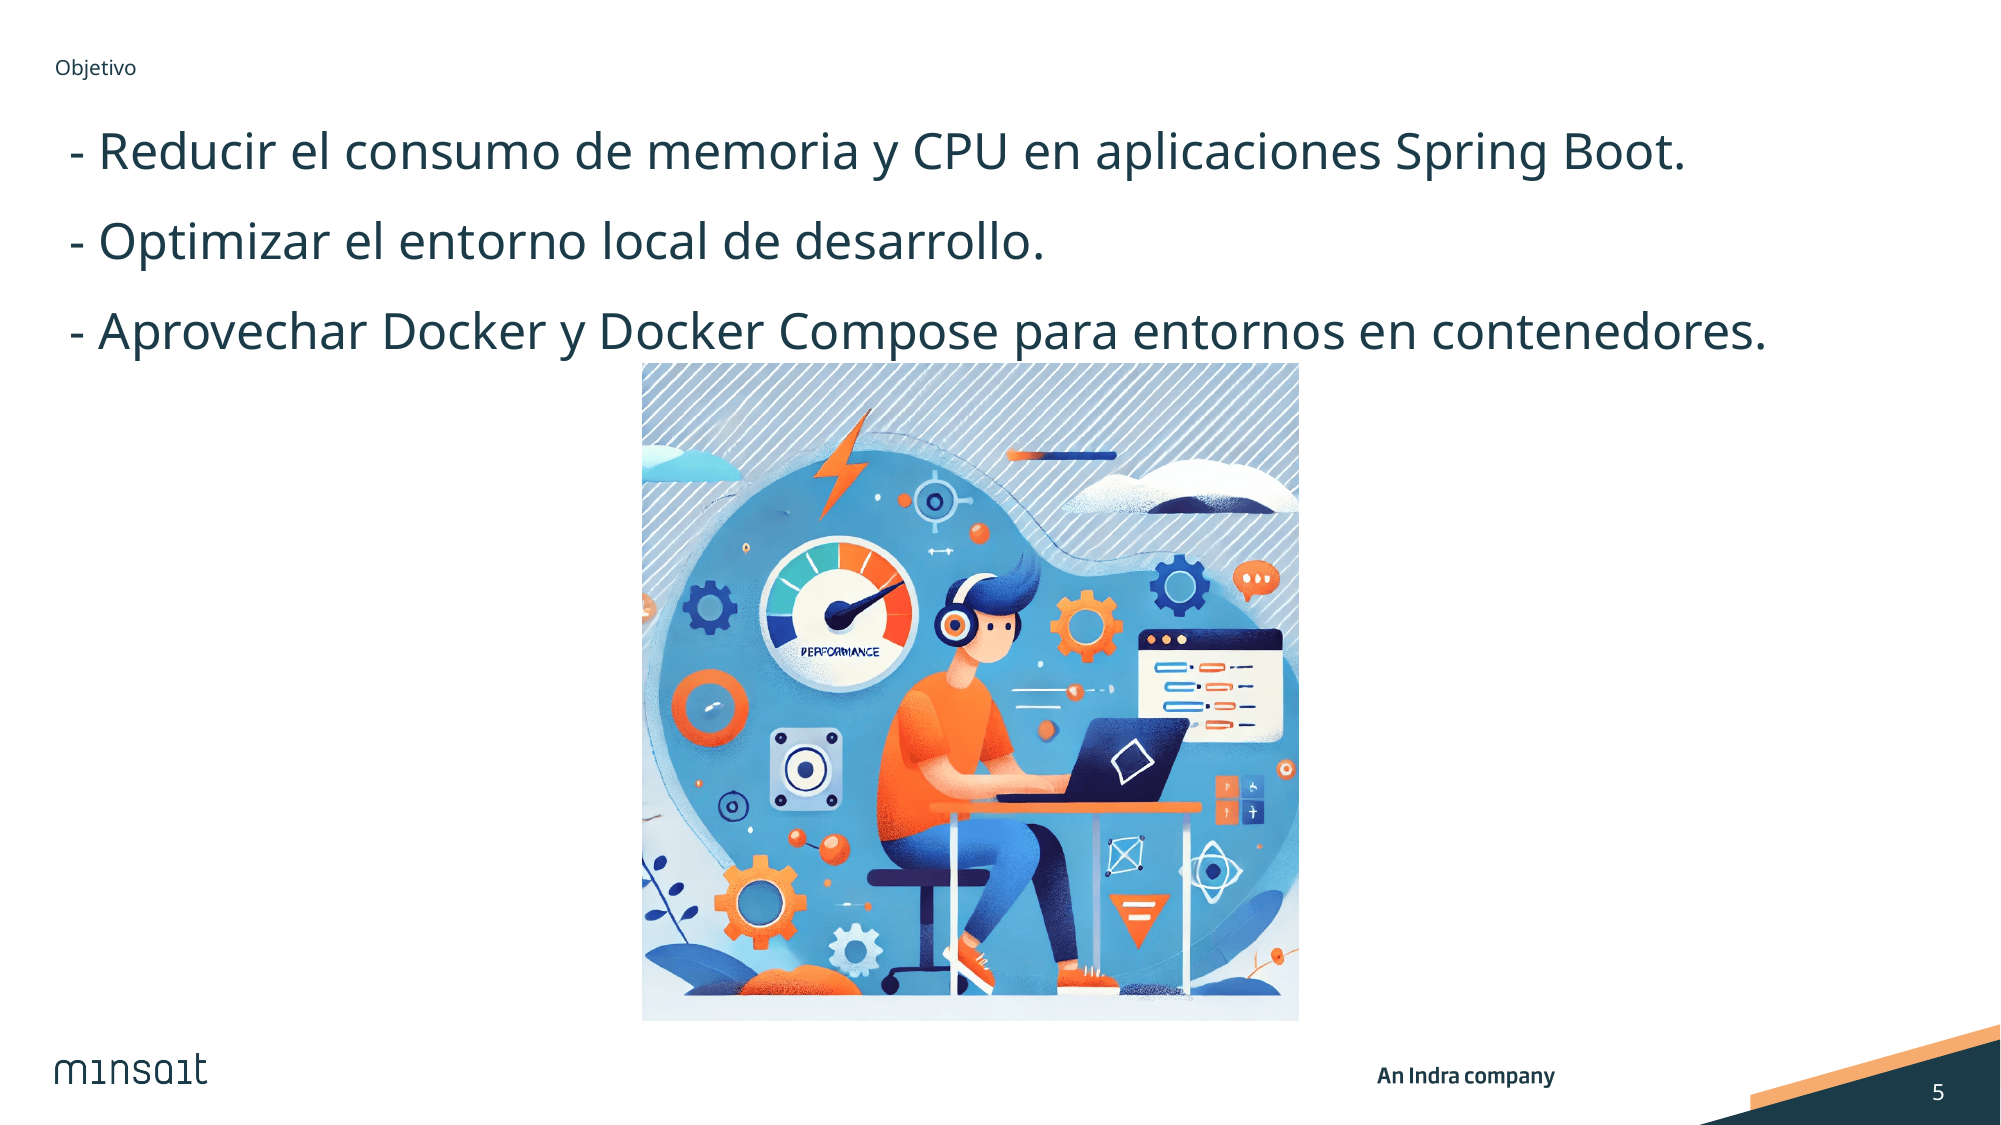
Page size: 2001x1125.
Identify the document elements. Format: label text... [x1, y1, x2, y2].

text_box [55, 184, 1886, 421]
list Objetivo [55, 49, 1945, 91]
picture [1377, 1046, 1555, 1088]
picture [55, 1053, 209, 1088]
picture [642, 363, 1299, 1021]
title - Reducir el consumo de memoria y CPU en aplicaciones Spring Boot. - Optimizar el entorno local de desarrollo. - Aprovechar Docker y Docker Compose para entornos en contenedores. [55, 133, 1828, 315]
